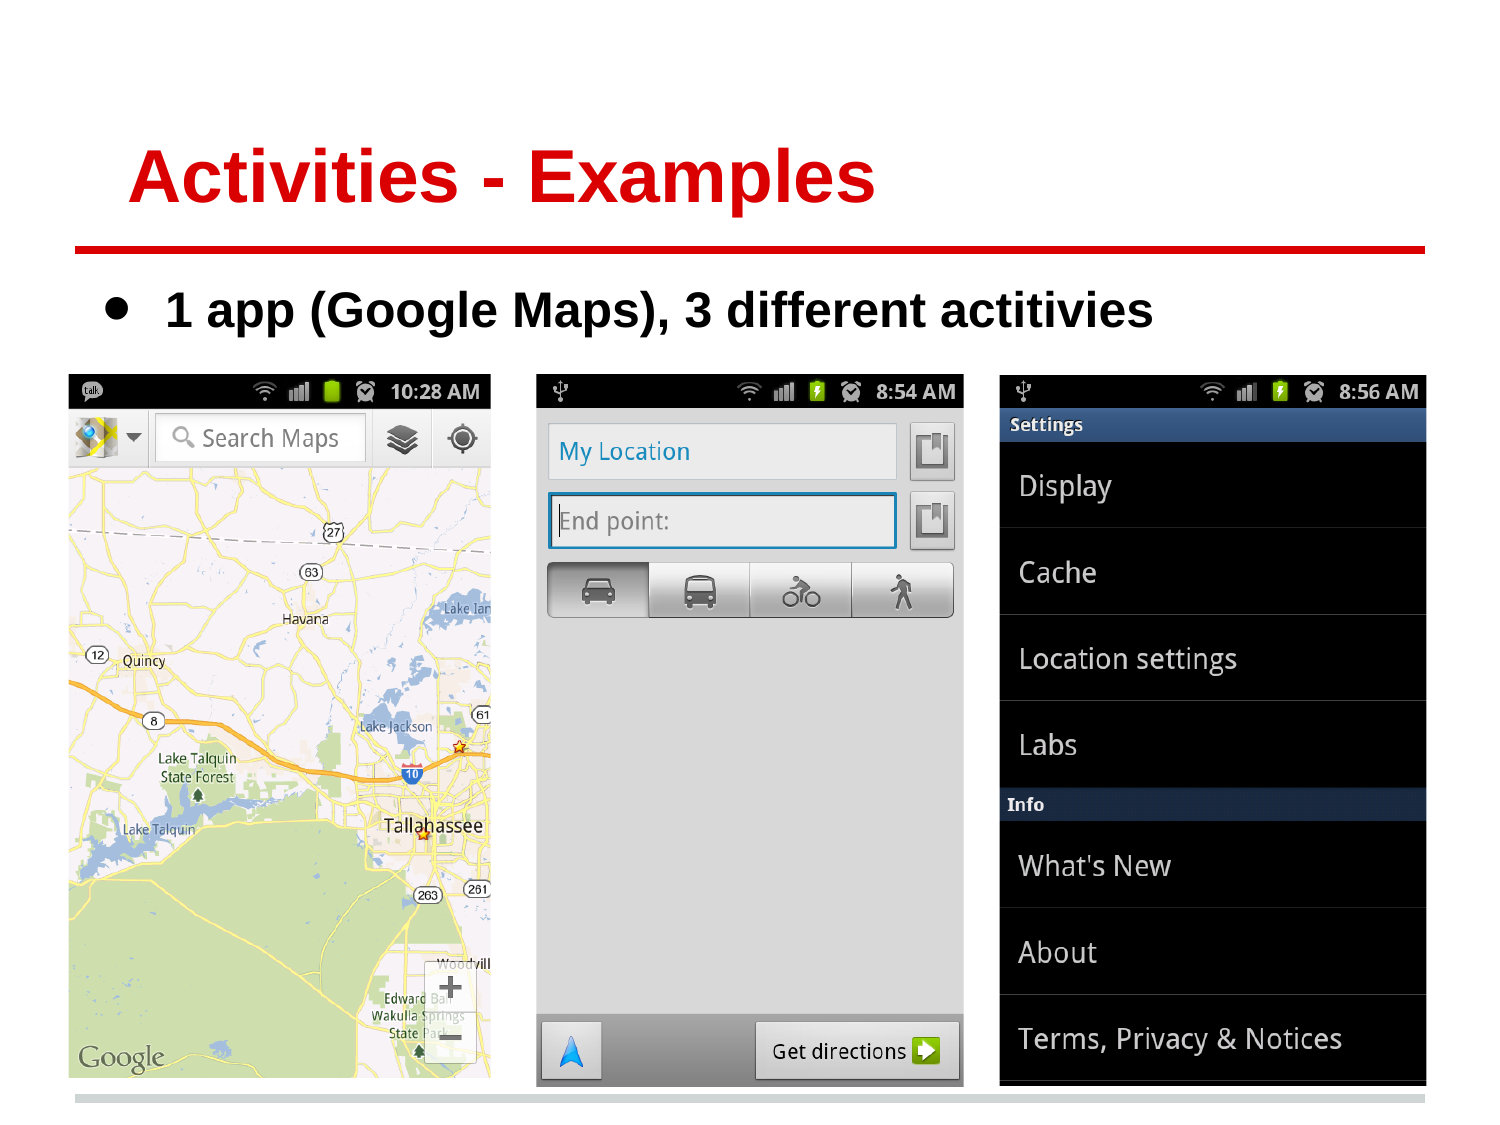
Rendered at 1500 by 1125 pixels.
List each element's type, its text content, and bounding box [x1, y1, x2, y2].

title Activities - Examples [75, 45, 1425, 233]
text_box [536, 374, 964, 1087]
text_box [68, 374, 491, 1078]
text_box [999, 375, 1427, 1086]
list 1 app (Google Maps), 3 different actitivies [75, 262, 1425, 344]
